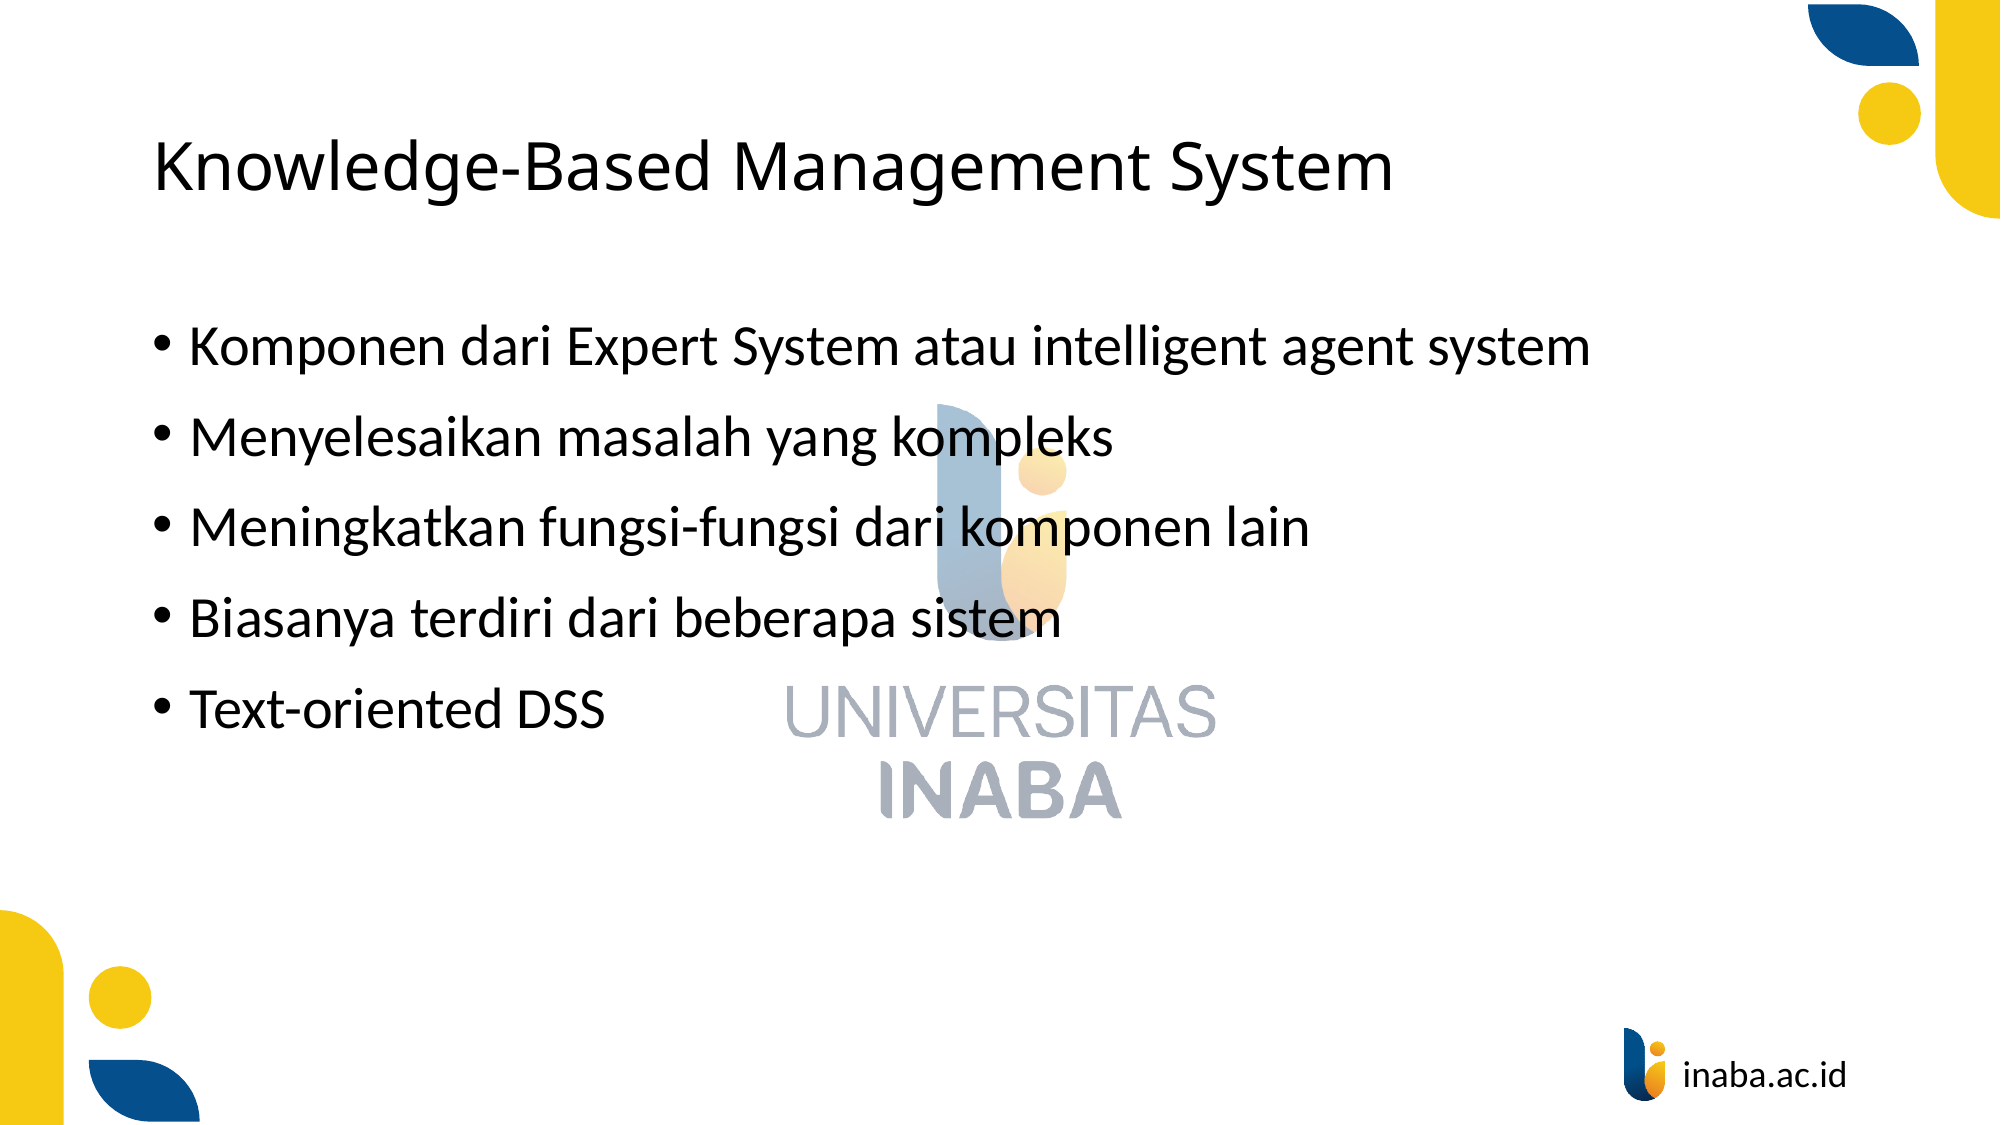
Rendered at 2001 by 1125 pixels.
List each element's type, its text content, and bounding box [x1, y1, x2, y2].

title Knowledge-Based Management System [137, 59, 1863, 278]
picture [1624, 1028, 1665, 1101]
list Komponen dari Expert System atau intelligent agent system Menyelesaikan masalah yang kompleks Meningkatkan fungsi-fungsi dari komponen lain Biasanya terdiri dari beberapa sistem Text-oriented DSS [137, 299, 1863, 1014]
